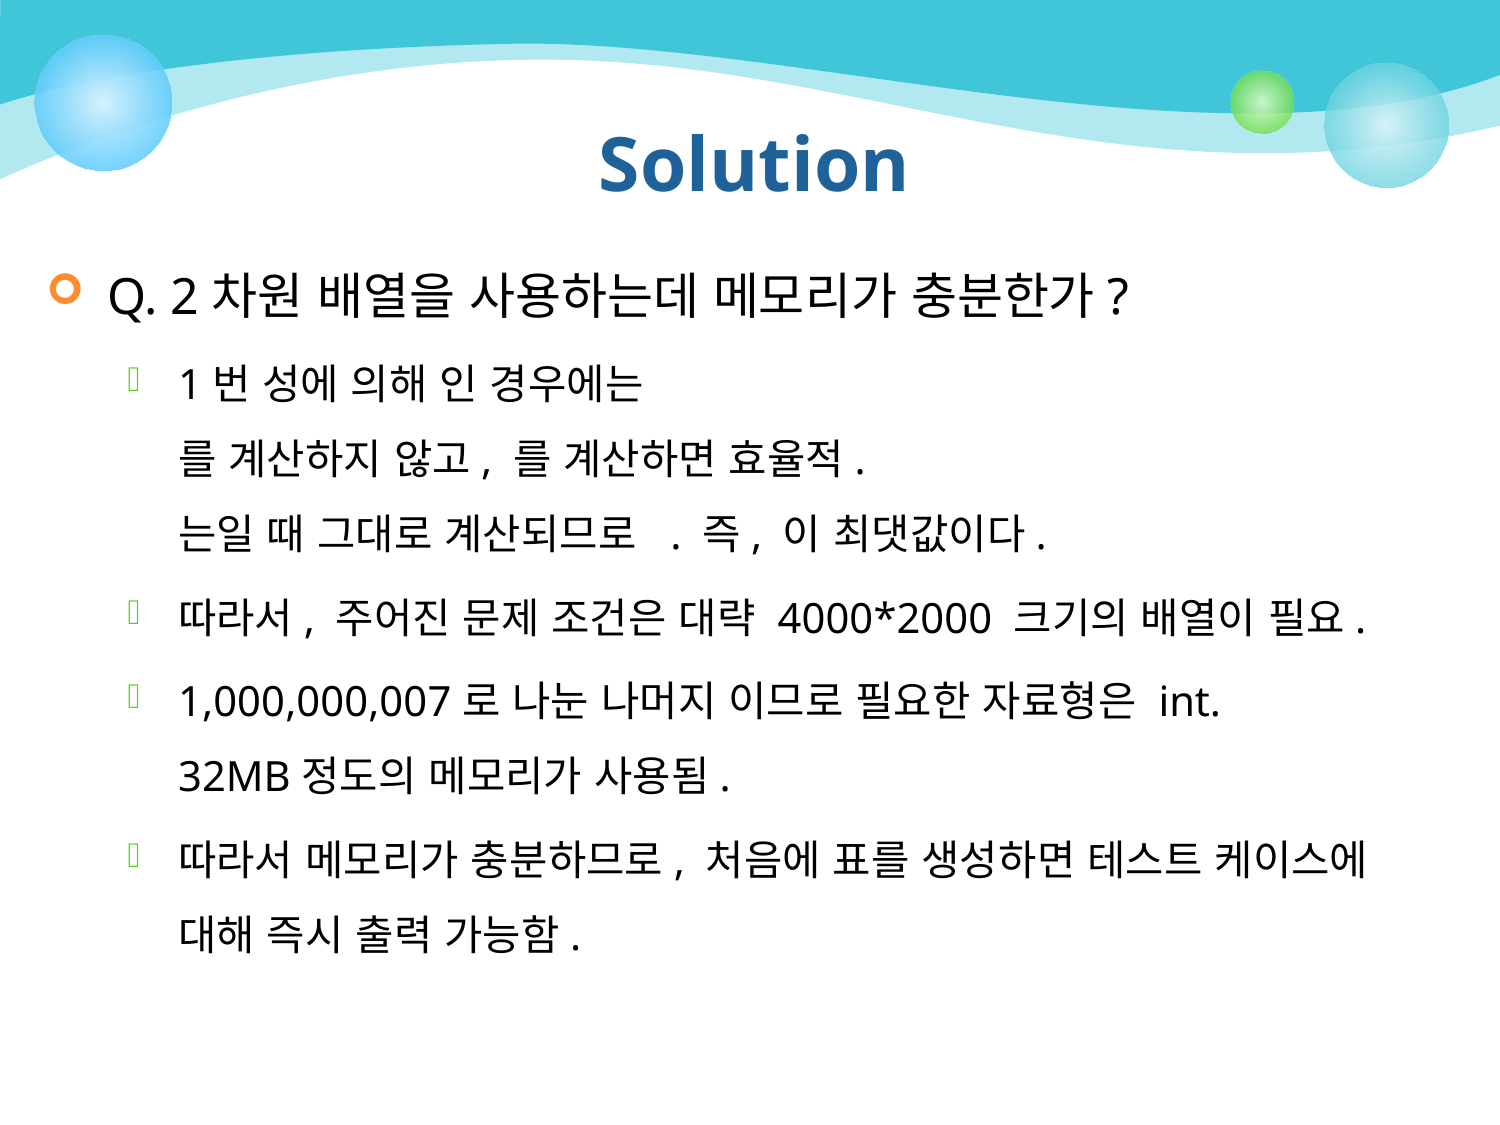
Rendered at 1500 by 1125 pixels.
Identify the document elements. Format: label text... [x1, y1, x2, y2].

title Solution [79, 109, 1430, 228]
